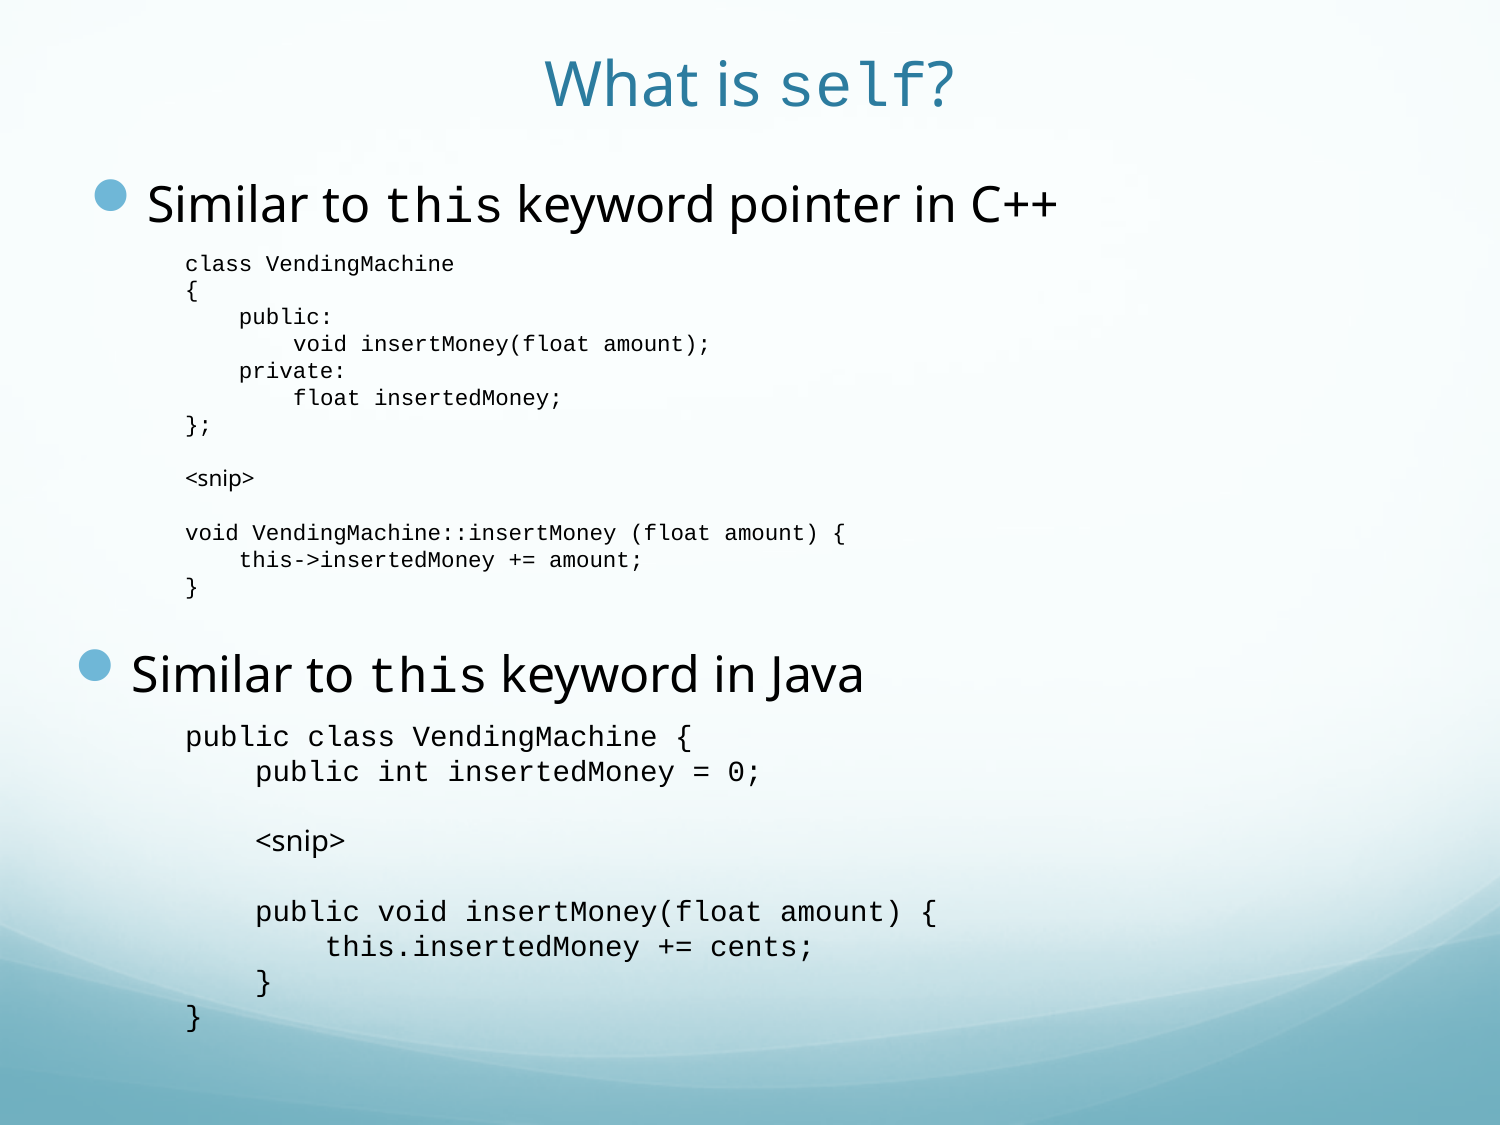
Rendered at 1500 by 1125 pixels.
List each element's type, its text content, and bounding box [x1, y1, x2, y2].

text_box public class VendingMachine { public int insertedMoney = 0; <snip> public void insertMoney(float amount) { this.insertedMoney += cents; } } [170, 709, 1425, 1042]
text_box class VendingMachine { public: void insertMoney(float amount); private: float insertedMoney; }; <snip> void VendingMachine::insertMoney (float amount) { this->insertedMoney += amount; } [170, 241, 1425, 611]
title What is self? [90, 17, 1410, 127]
text_box Similar to this keyword in Java [59, 635, 1410, 735]
list Similar to this keyword pointer in C++ [75, 164, 1425, 265]
